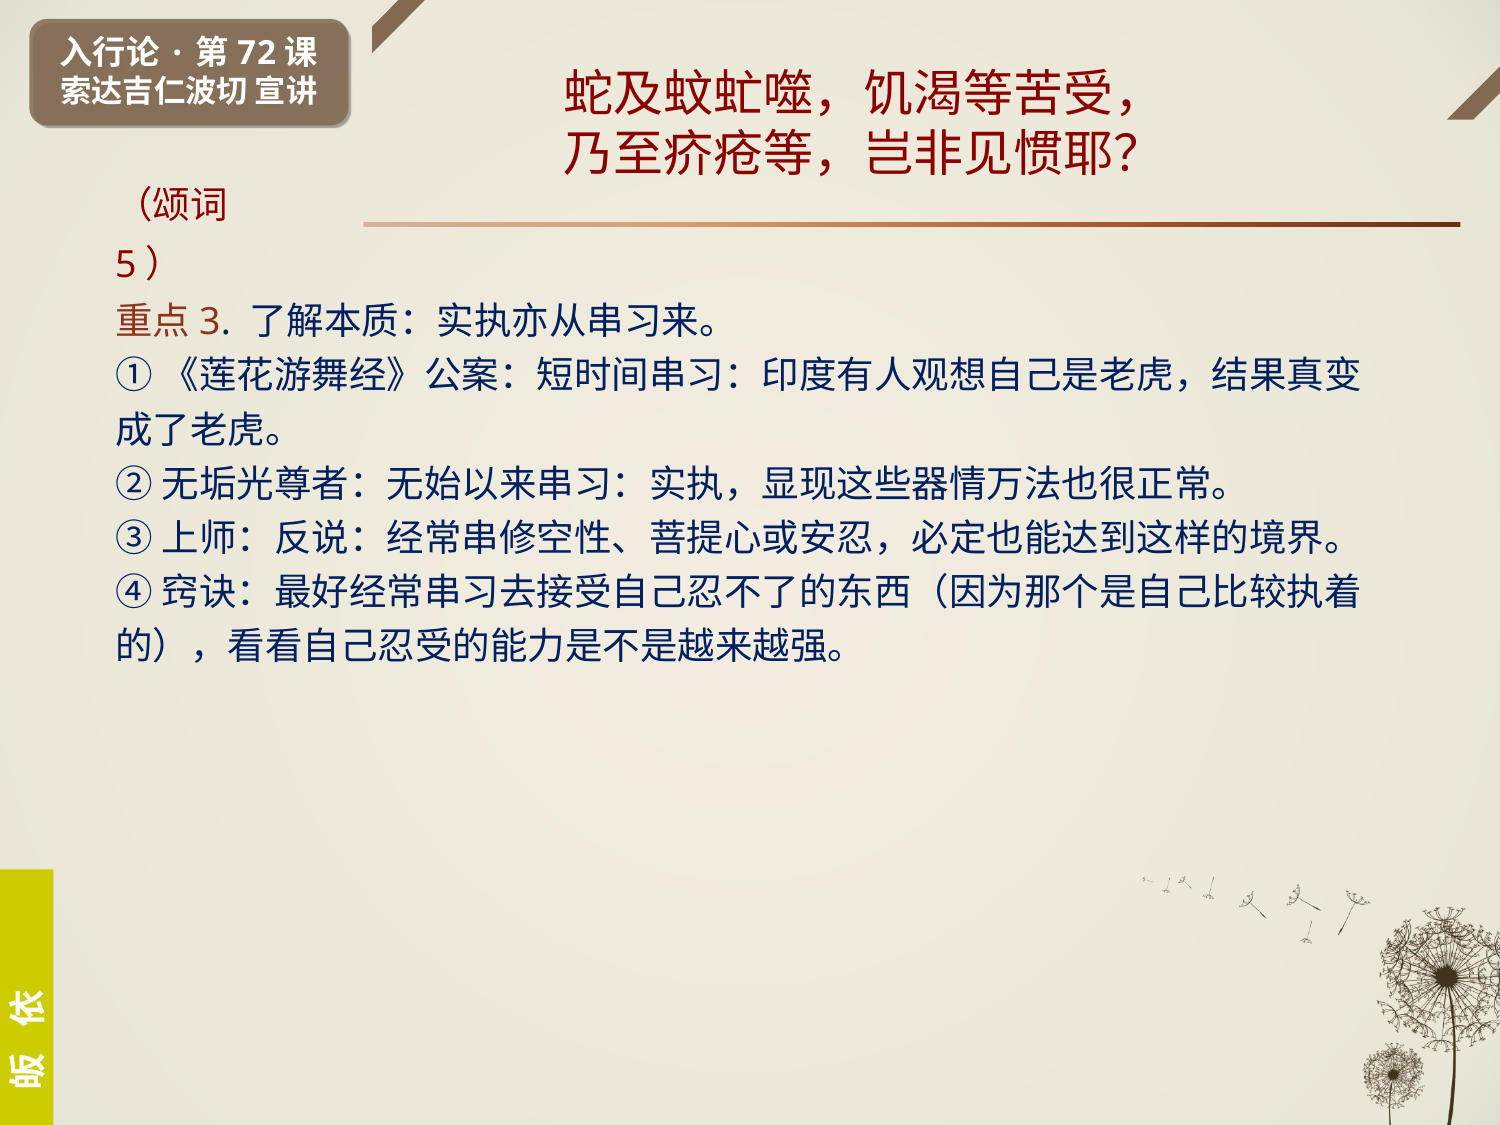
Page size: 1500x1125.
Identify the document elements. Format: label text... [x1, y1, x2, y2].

text_box [1446, 66, 1500, 120]
text_box [372, 0, 425, 54]
text_box 入行论·第72课 索达吉仁波切 宣讲 [29, 18, 349, 126]
text_box 皈 依 [0, 869, 54, 1125]
picture [0, 0, 1500, 1125]
text_box 蛇及蚊虻噬，饥渴等苦受，乃至疥疮等，岂非见惯耶？ [549, 18, 1211, 190]
text_box （颂词5） [100, 160, 278, 280]
text_box 重点3. 了解本质：实执亦从串习来。 ①《莲花游舞经》公案：短时间串习：印度有人观想自己是老虎，结果真变成了老虎。 ②无垢光尊者：无始以来串习：实执，显现这些器情万法也很正常。 ③上师：反说：经常串修空性、菩提心或安忍，必定也能达到这样的境界。 ④窍诀：最好经常串习去接受自己忍不了的东西（因为那个是自己比较执着的），看看自己忍受的能力是不是越来越强。 [100, 280, 1412, 675]
